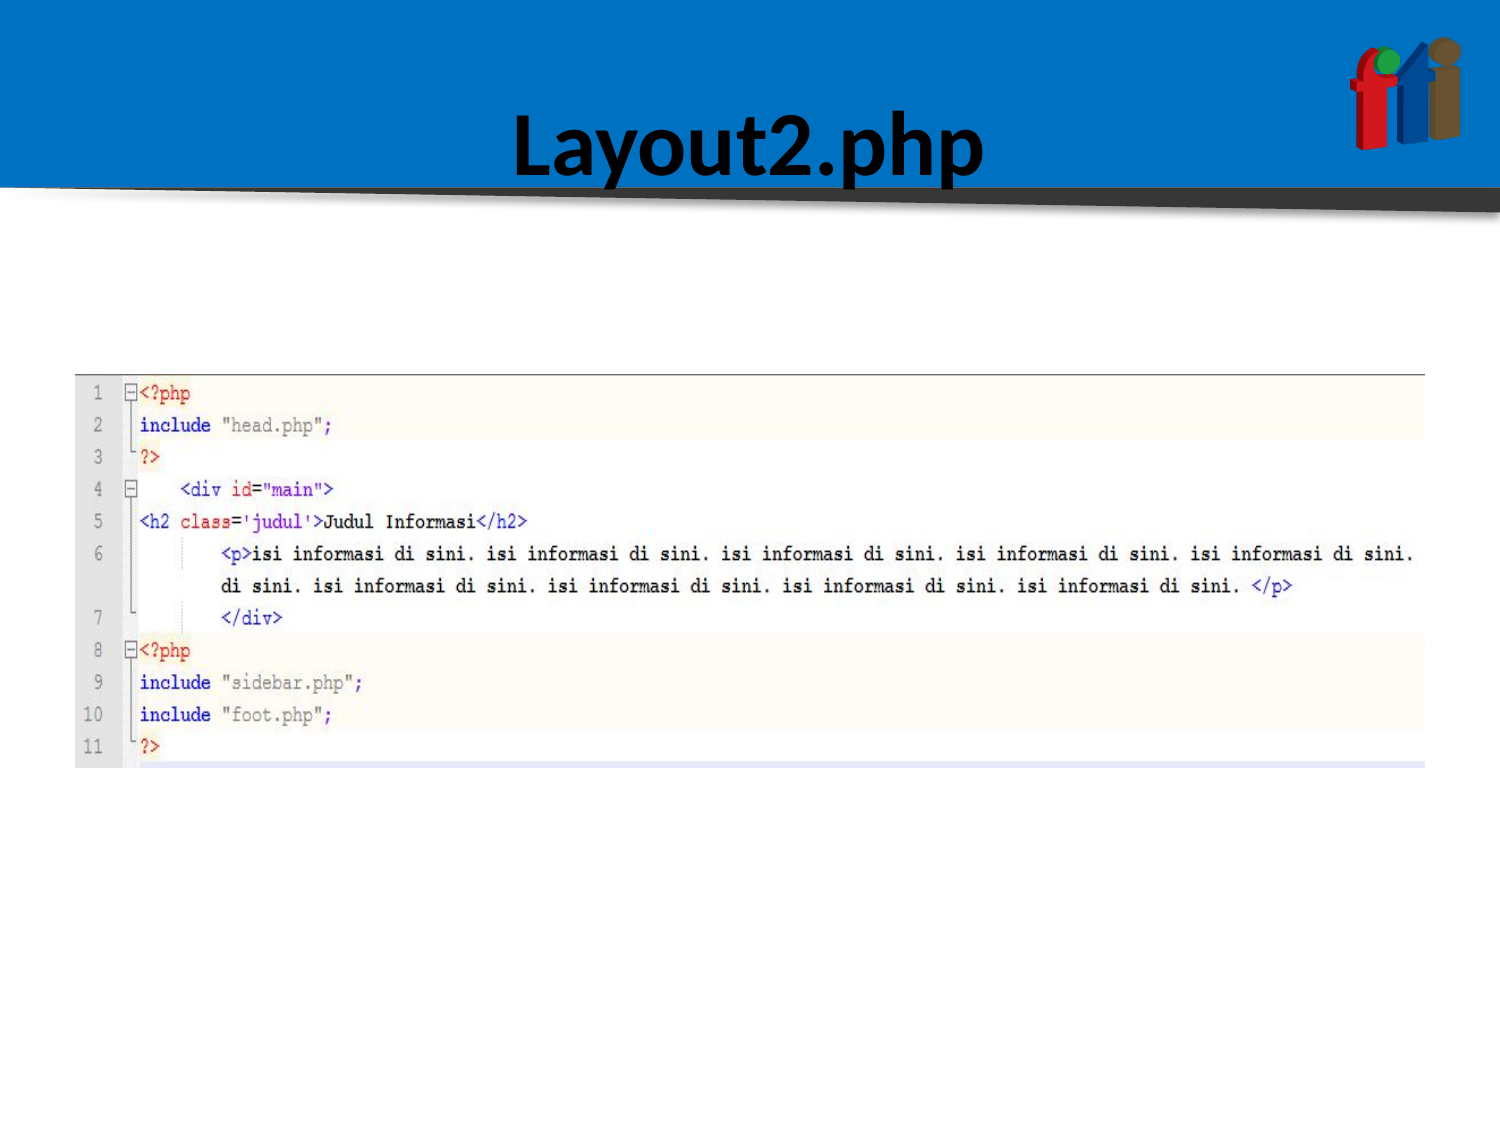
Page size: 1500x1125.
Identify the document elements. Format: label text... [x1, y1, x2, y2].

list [74, 374, 1426, 768]
title Layout2.php [75, 45, 1425, 233]
picture [1350, 37, 1461, 150]
